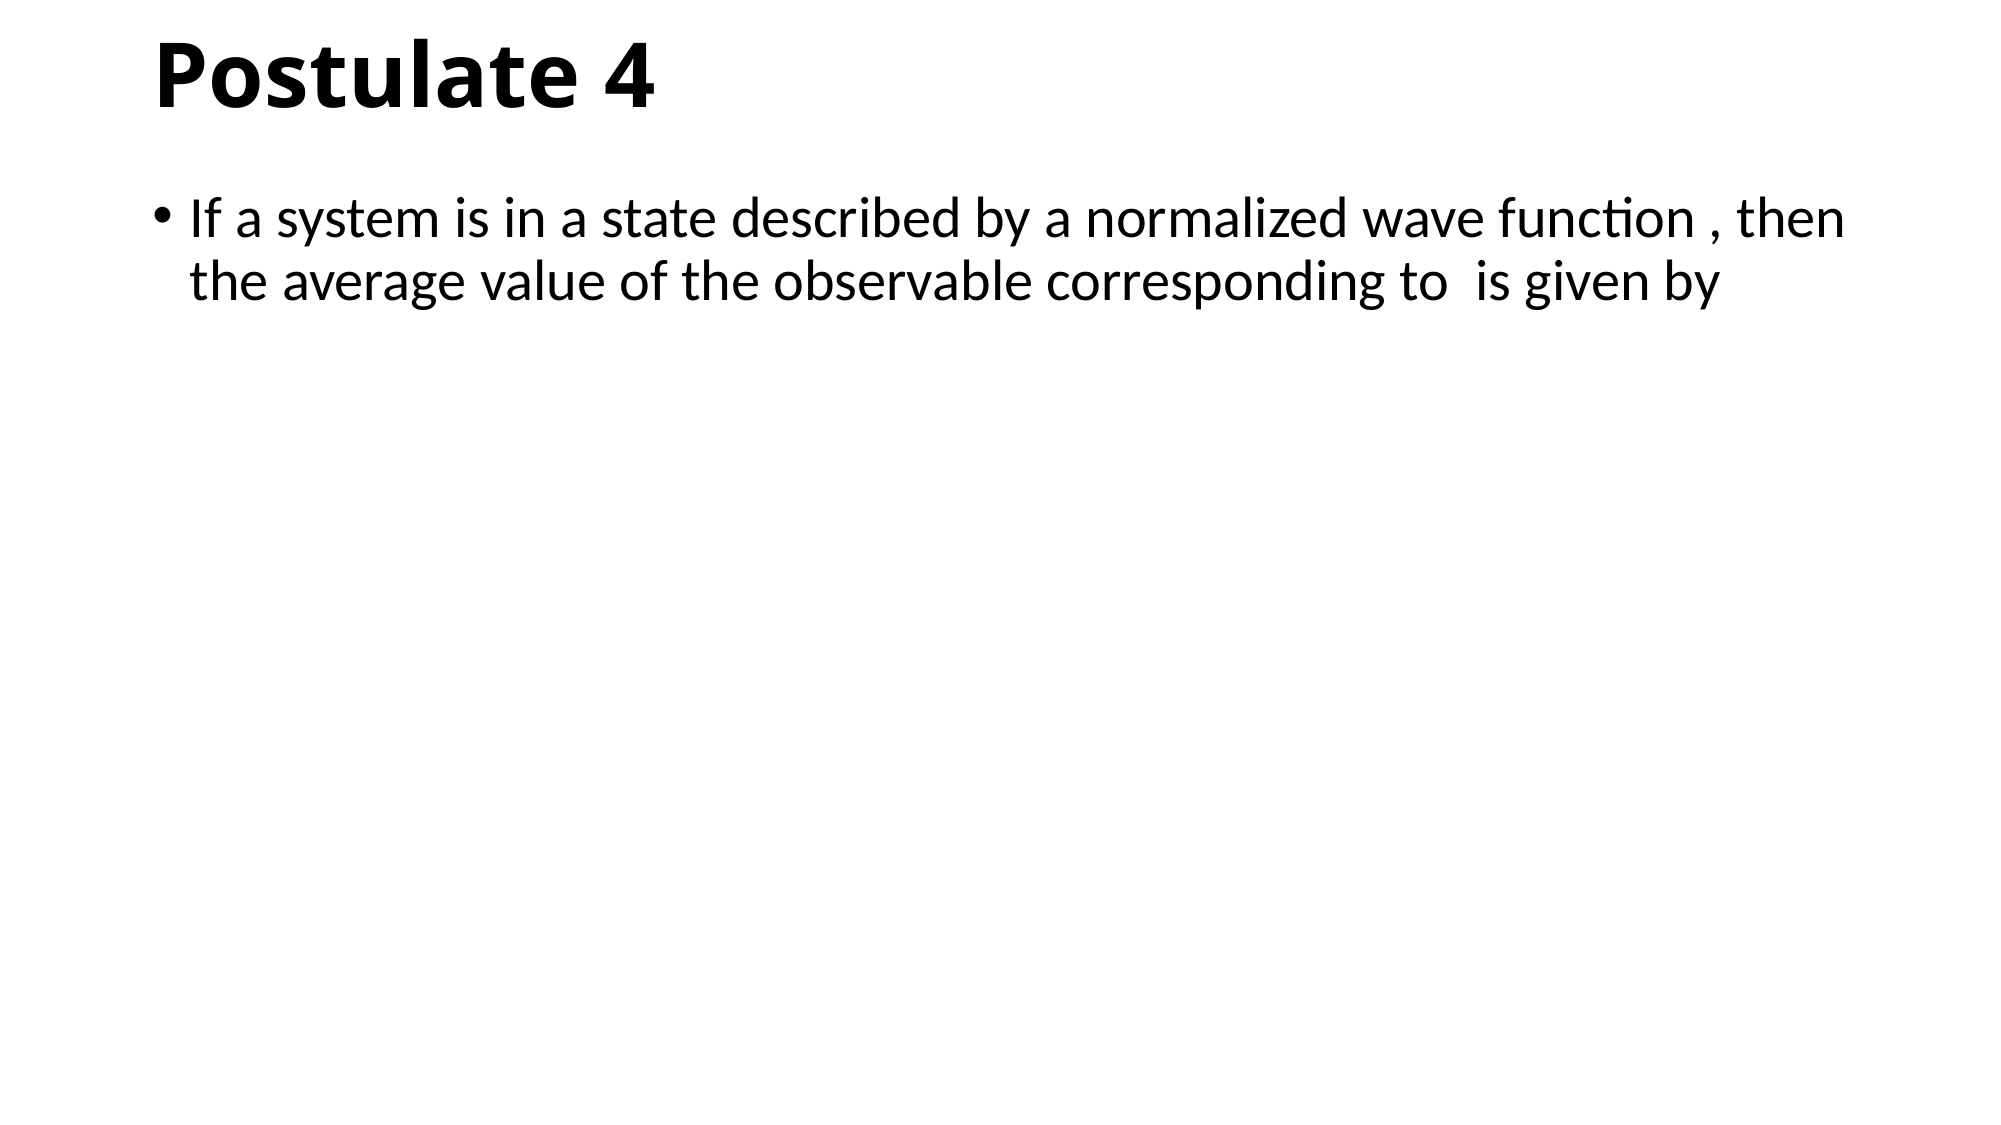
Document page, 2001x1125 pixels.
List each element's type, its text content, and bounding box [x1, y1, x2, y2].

title Postulate 4 [137, 22, 1863, 136]
